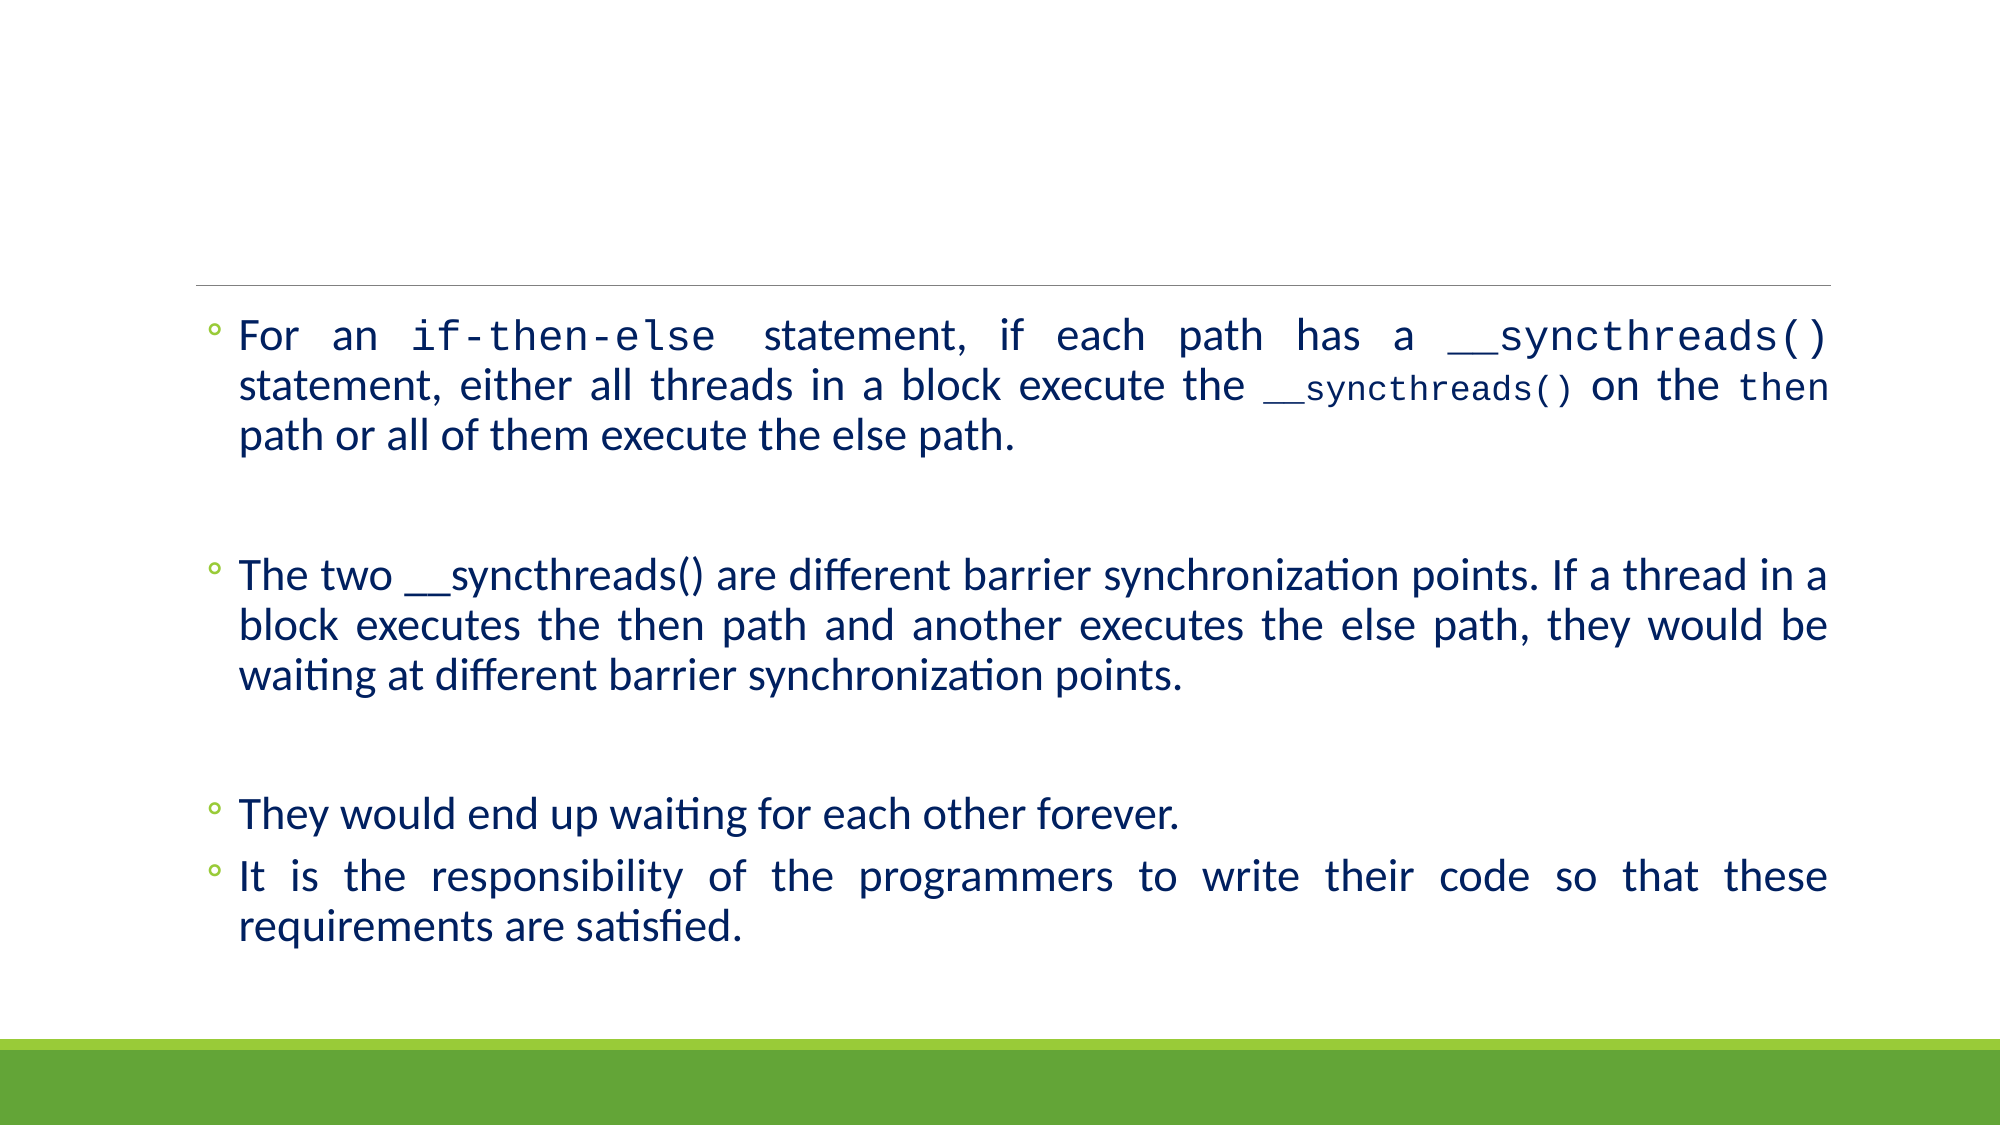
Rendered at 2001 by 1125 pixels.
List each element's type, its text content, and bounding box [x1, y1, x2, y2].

list For an if-then-else statement, if each path has a __syncthreads() statement, either all threads in a block execute the __syncthreads() on the then path or all of them execute the else path. The two __syncthreads() are different barrier synchronization points. If a thread in a block executes the then path and another executes the else path, they would be waiting at different barrier synchronization points. They would end up waiting for each other forever. It is the responsibility of the programmers to write their code so that these requirements are satisfied. [180, 302, 1830, 963]
